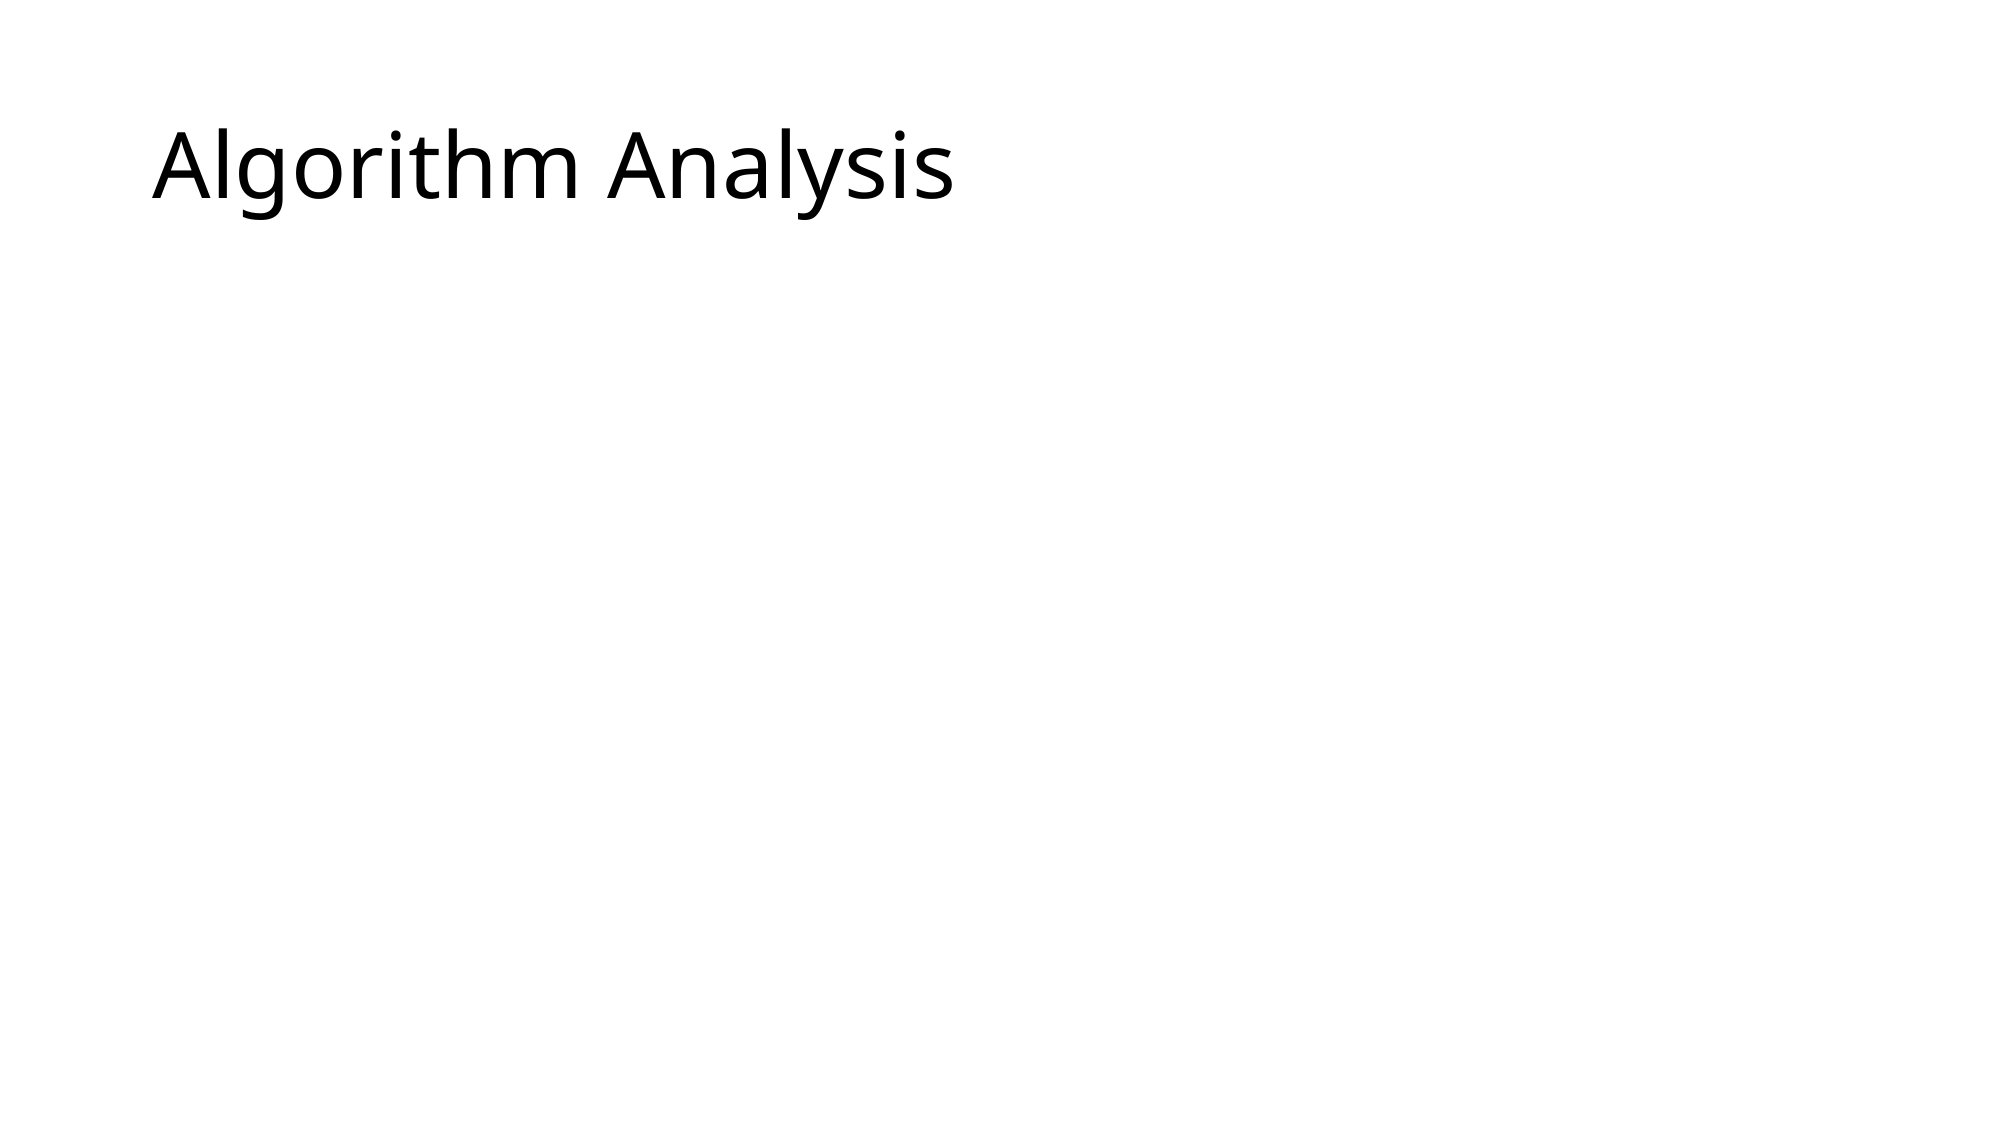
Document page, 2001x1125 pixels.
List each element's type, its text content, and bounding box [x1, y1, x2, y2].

title Algorithm Analysis [137, 59, 1863, 278]
